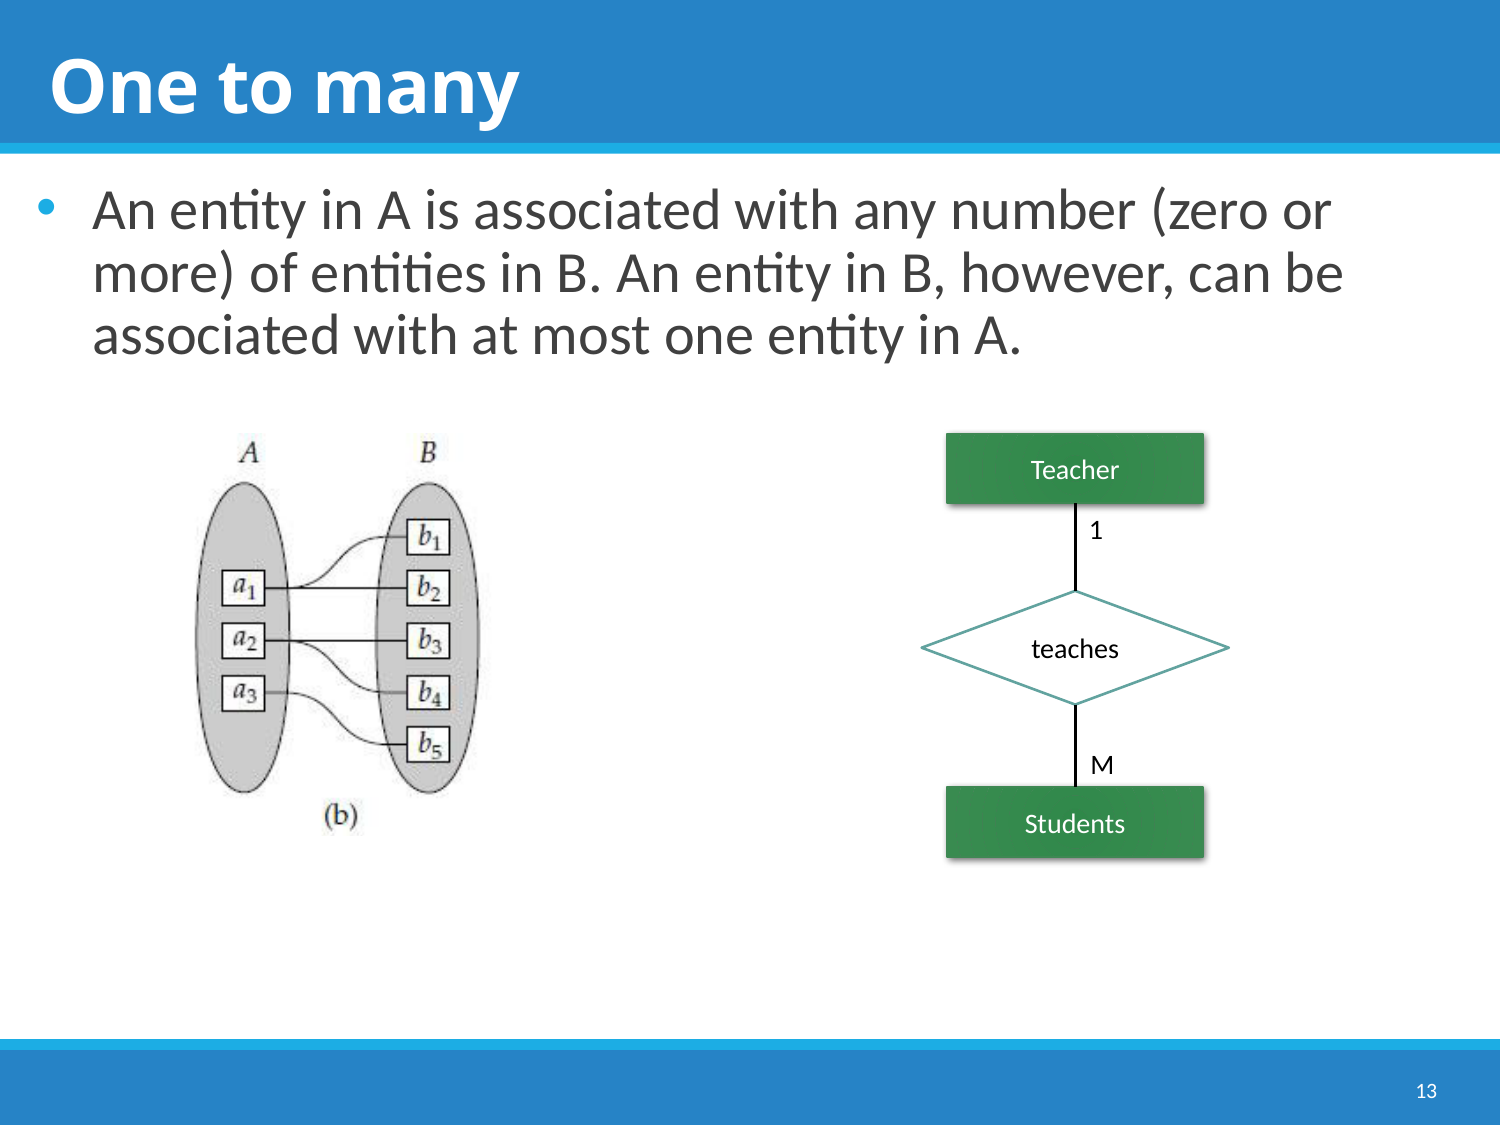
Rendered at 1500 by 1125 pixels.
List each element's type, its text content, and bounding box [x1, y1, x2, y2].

slide_number 13 [1290, 1059, 1453, 1120]
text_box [921, 432, 1230, 858]
title One to many [33, 11, 1464, 136]
picture [175, 432, 499, 836]
list An entity in A is associated with any number (zero or more) of entities in B. An entity in B, however, can be associated with at most one entity in A. [36, 171, 1454, 1021]
